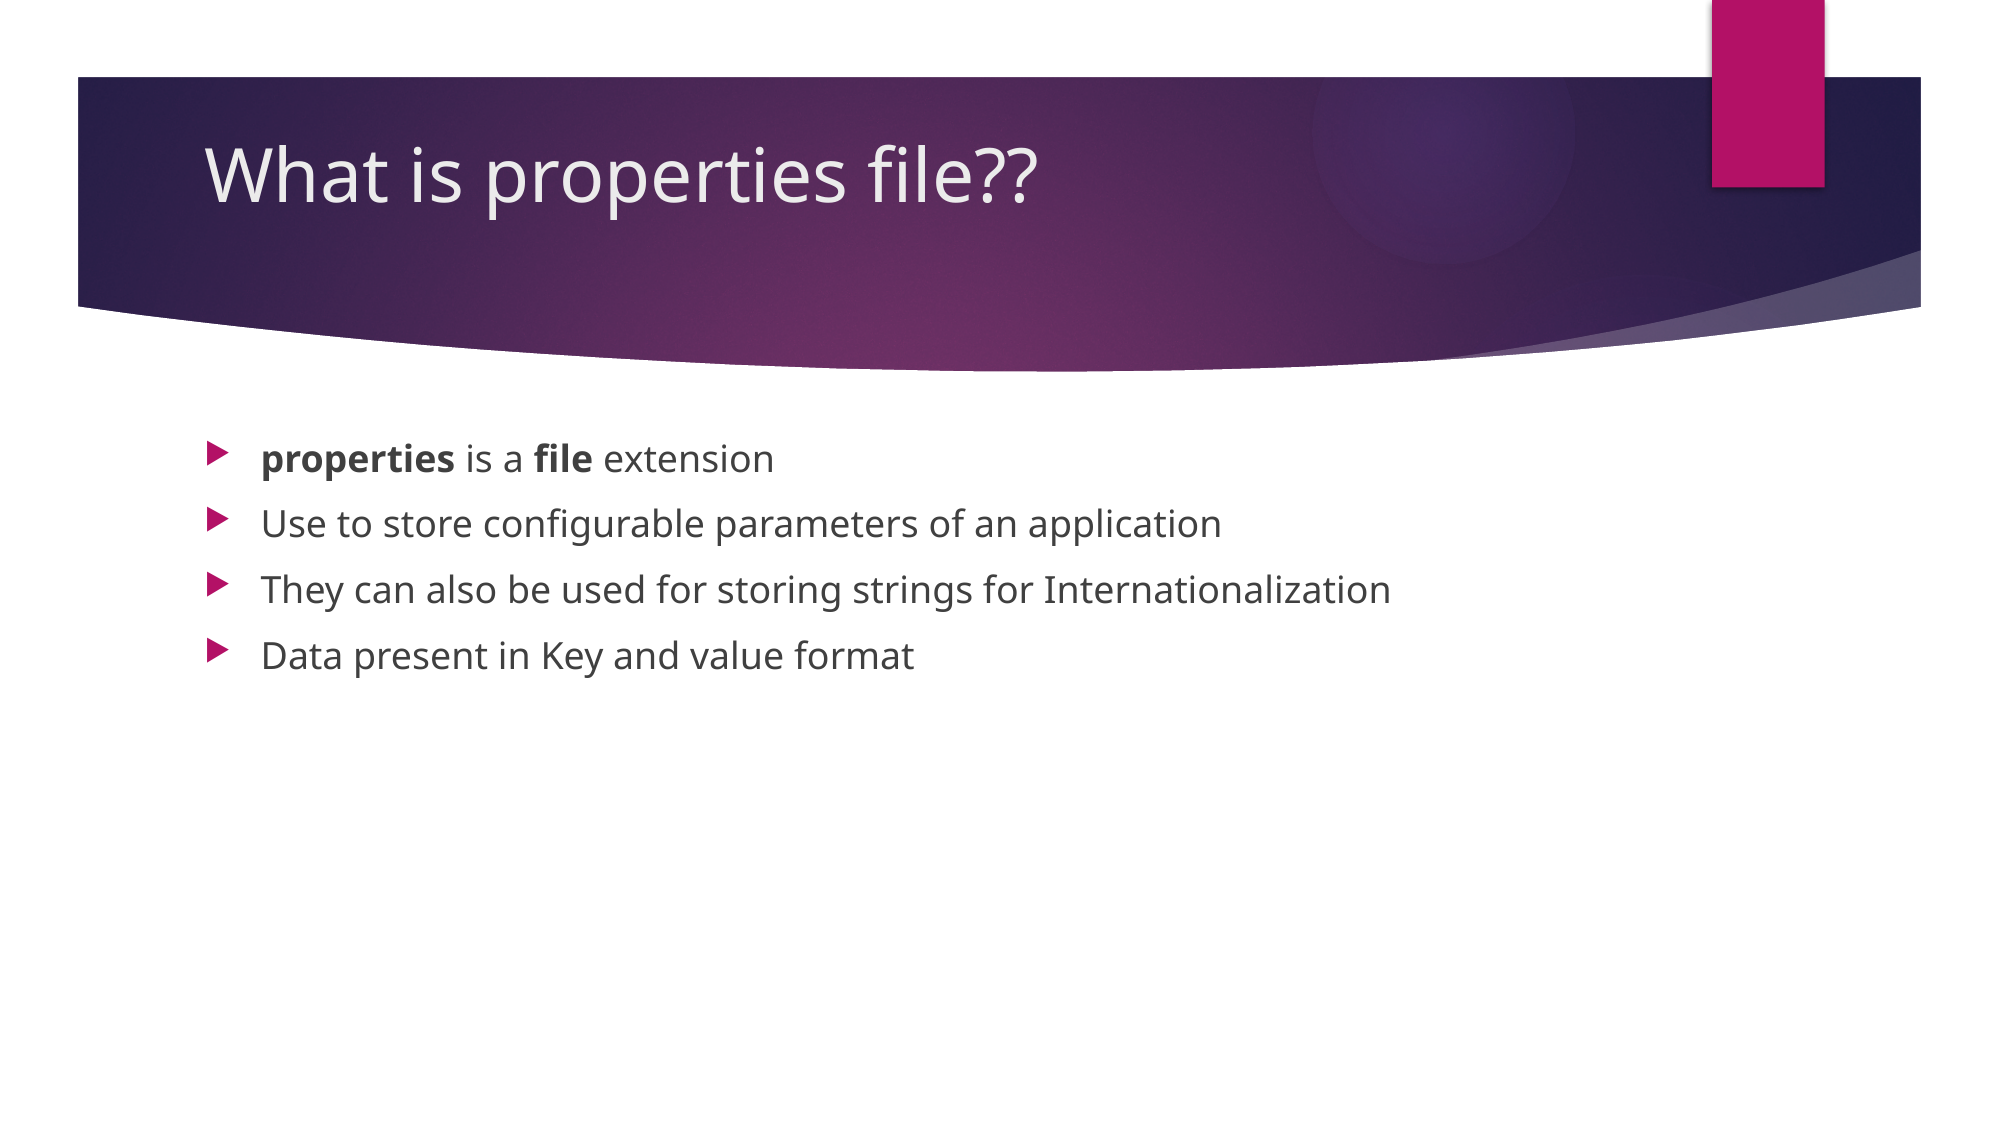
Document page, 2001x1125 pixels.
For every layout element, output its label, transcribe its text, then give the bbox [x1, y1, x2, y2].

title What is properties file?? [189, 159, 1627, 276]
list properties is a file extension Use to store configurable parameters of an application They can also be used for storing strings for Internationalization Data present in Key and value format [189, 427, 1638, 988]
